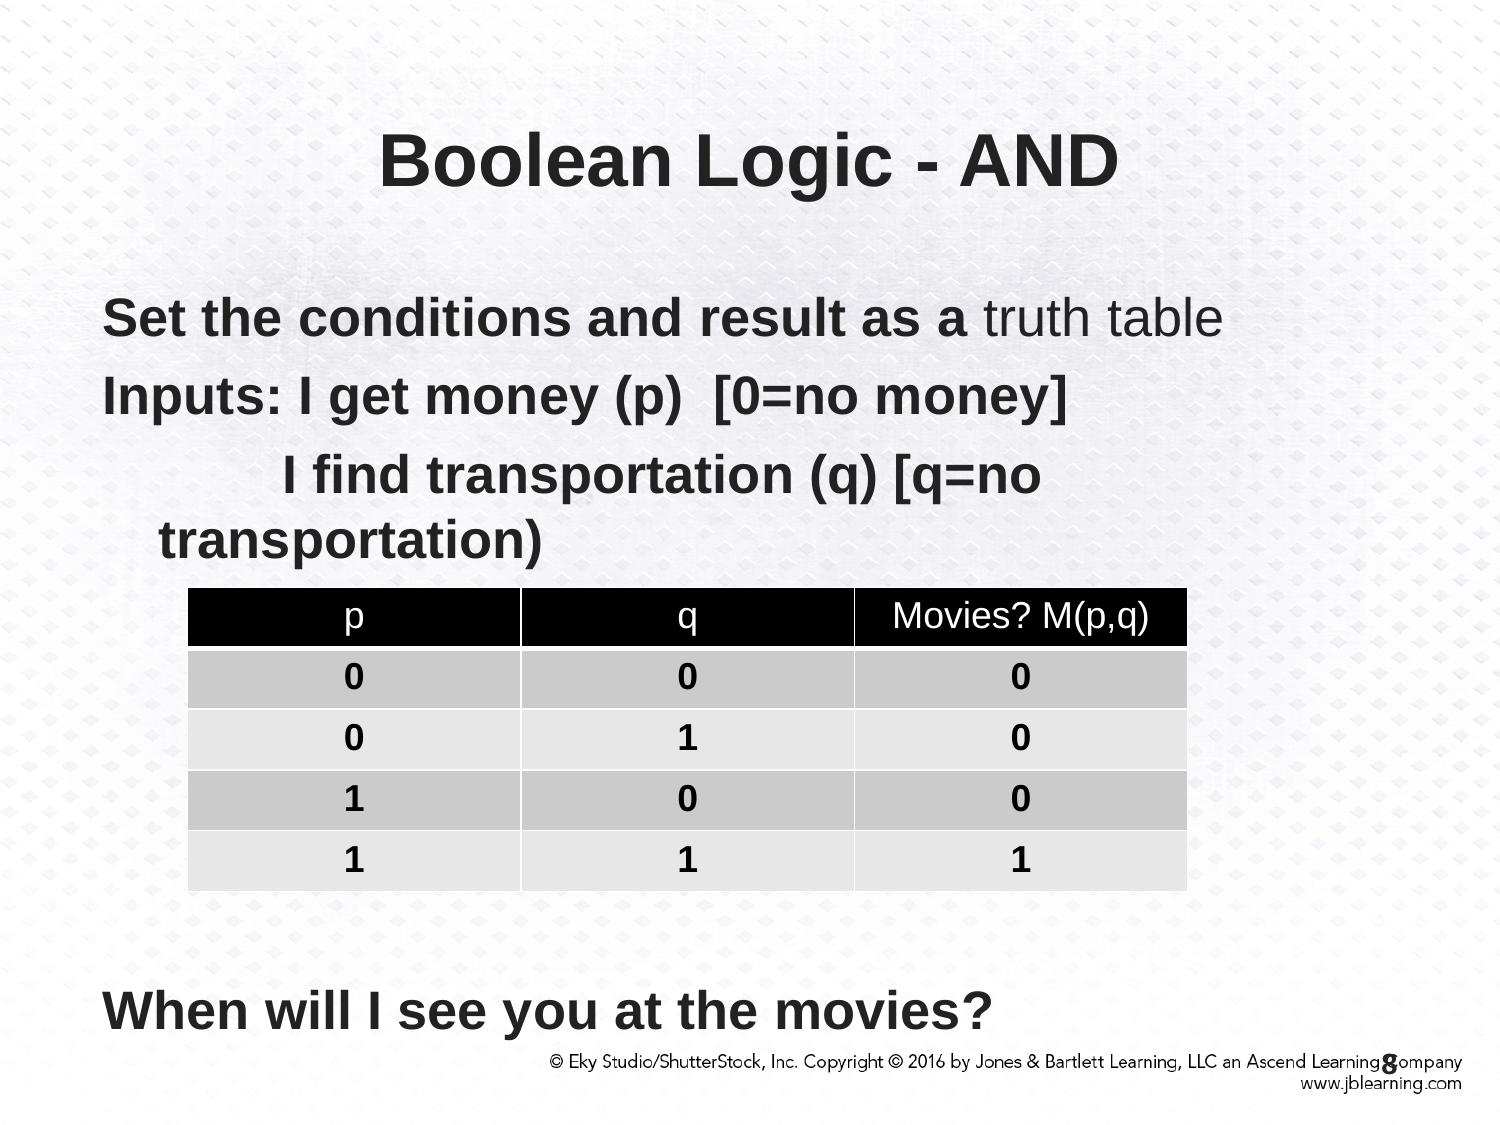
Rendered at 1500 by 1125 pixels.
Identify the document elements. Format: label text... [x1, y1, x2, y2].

table_cell 0 [188, 651, 520, 708]
table_cell 1 [188, 771, 520, 830]
table_cell 1 [855, 831, 1187, 891]
table_cell 1 [522, 831, 854, 891]
picture [0, 0, 1500, 1125]
table_cell 1 [188, 831, 520, 891]
table_cell 0 [522, 651, 854, 708]
table_header q [522, 588, 854, 646]
table_cell 0 [188, 710, 520, 769]
text_box Boolean Logic - AND [87, 62, 1413, 250]
text_box 8 [1074, 1037, 1413, 1100]
table_cell 0 [855, 710, 1187, 769]
table_cell 0 [855, 771, 1187, 830]
text_box Set the conditions and result as a truth table Inputs: I get money (p) [0=no money] I find transportation (q) [q=no transportation) When will I see you at the movies? [87, 274, 1413, 1025]
table_cell 0 [855, 651, 1187, 708]
table_cell 0 [522, 771, 854, 830]
table_cell 1 [522, 710, 854, 769]
table_header p [188, 588, 520, 646]
table_header Movies? M(p,q) [855, 588, 1187, 646]
